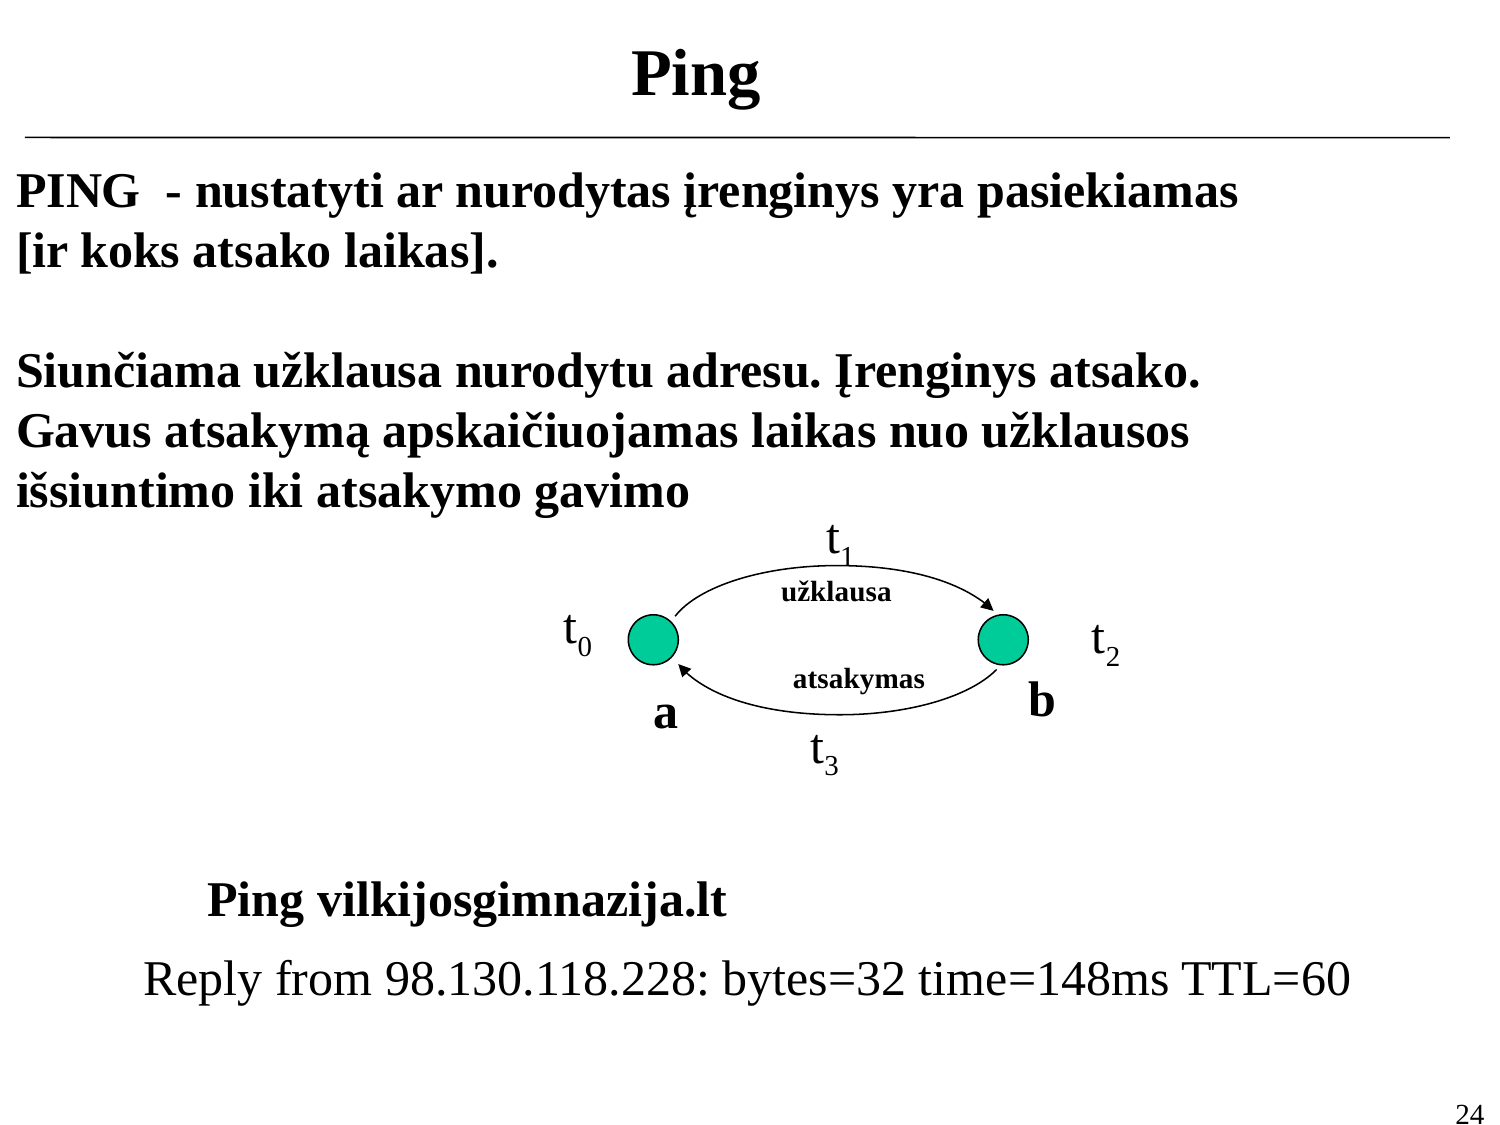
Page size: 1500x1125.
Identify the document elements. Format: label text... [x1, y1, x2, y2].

text_box Reply from 98.130.118.228: bytes=32 time=148ms TTL=60 [128, 937, 1367, 1013]
text_box PING - nustatyti ar nurodytas įrenginys yra pasiekiamas [ir koks atsako laikas]. Siunčiama užklausa nurodytu adresu. Įrenginys atsako. Gavus atsakymą apskaičiuojamas laikas nuo užklausos išsiuntimo iki atsakymo gavimo [1, 150, 1267, 526]
text_box Ping vilkijosgimnazija.lt [192, 859, 743, 935]
text_box Ping [616, 21, 776, 117]
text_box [547, 496, 1137, 782]
slide_number 24 [1187, 1087, 1500, 1125]
